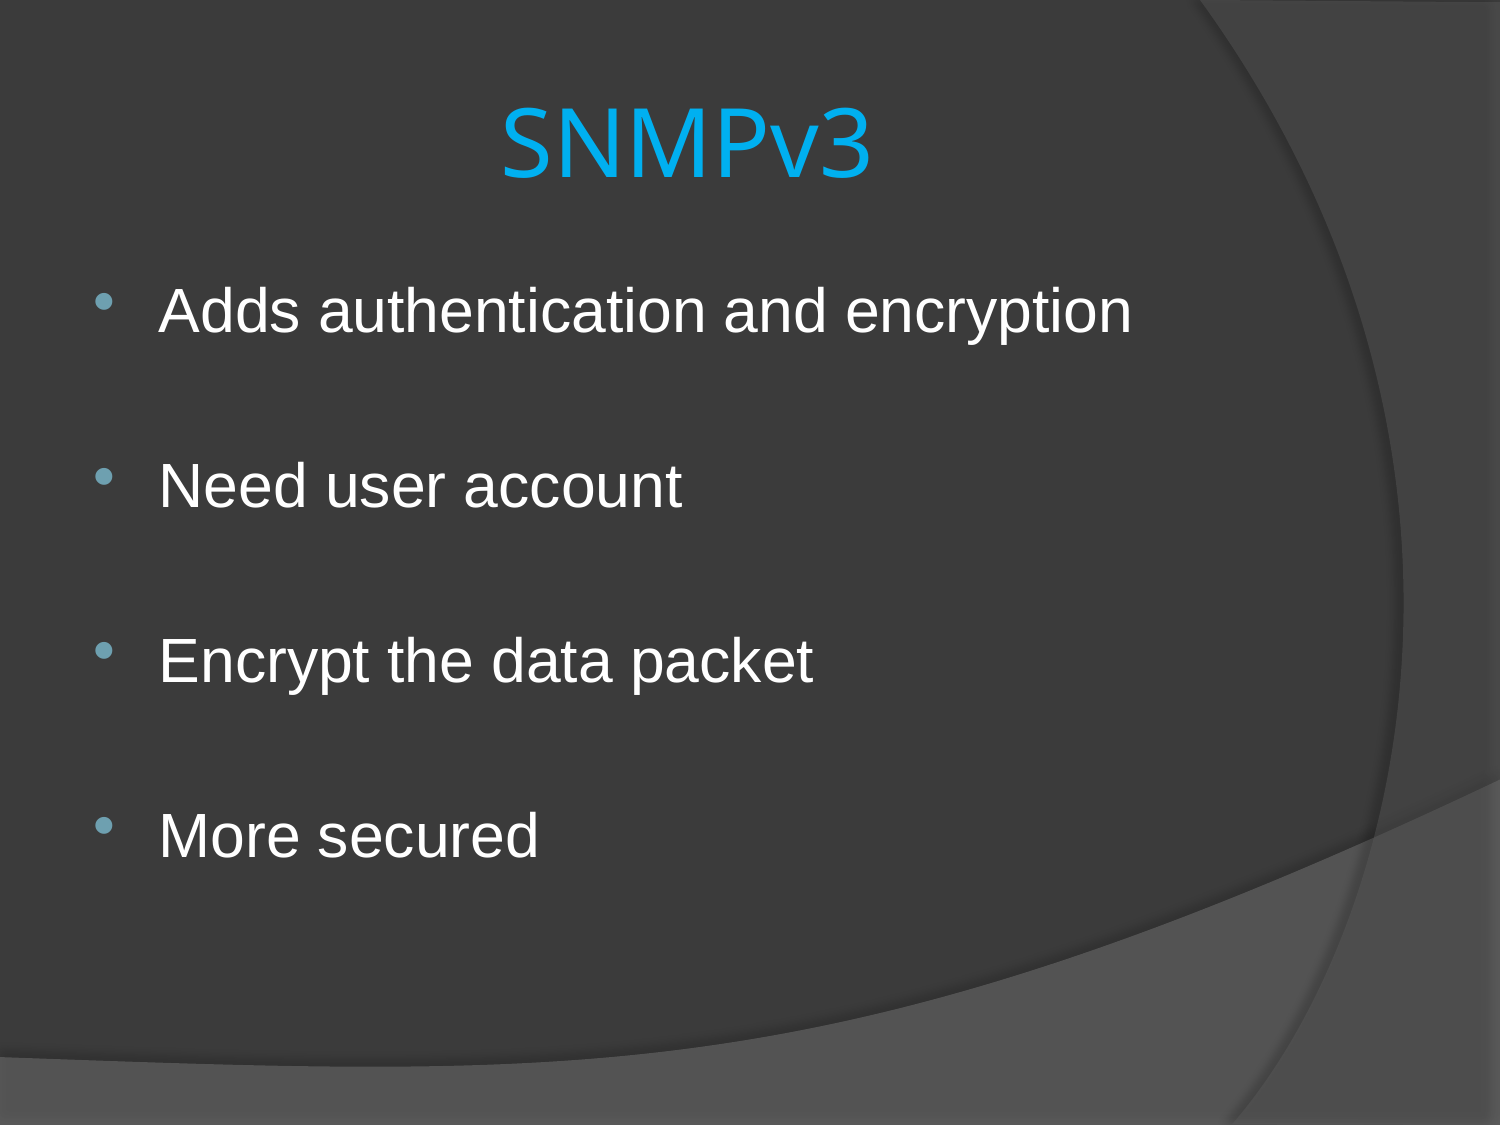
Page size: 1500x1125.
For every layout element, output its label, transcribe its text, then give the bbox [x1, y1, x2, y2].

title SNMPv3 [75, 45, 1300, 233]
list Adds authentication and encryption Need user account Encrypt the data packet More secured [75, 262, 1300, 1005]
